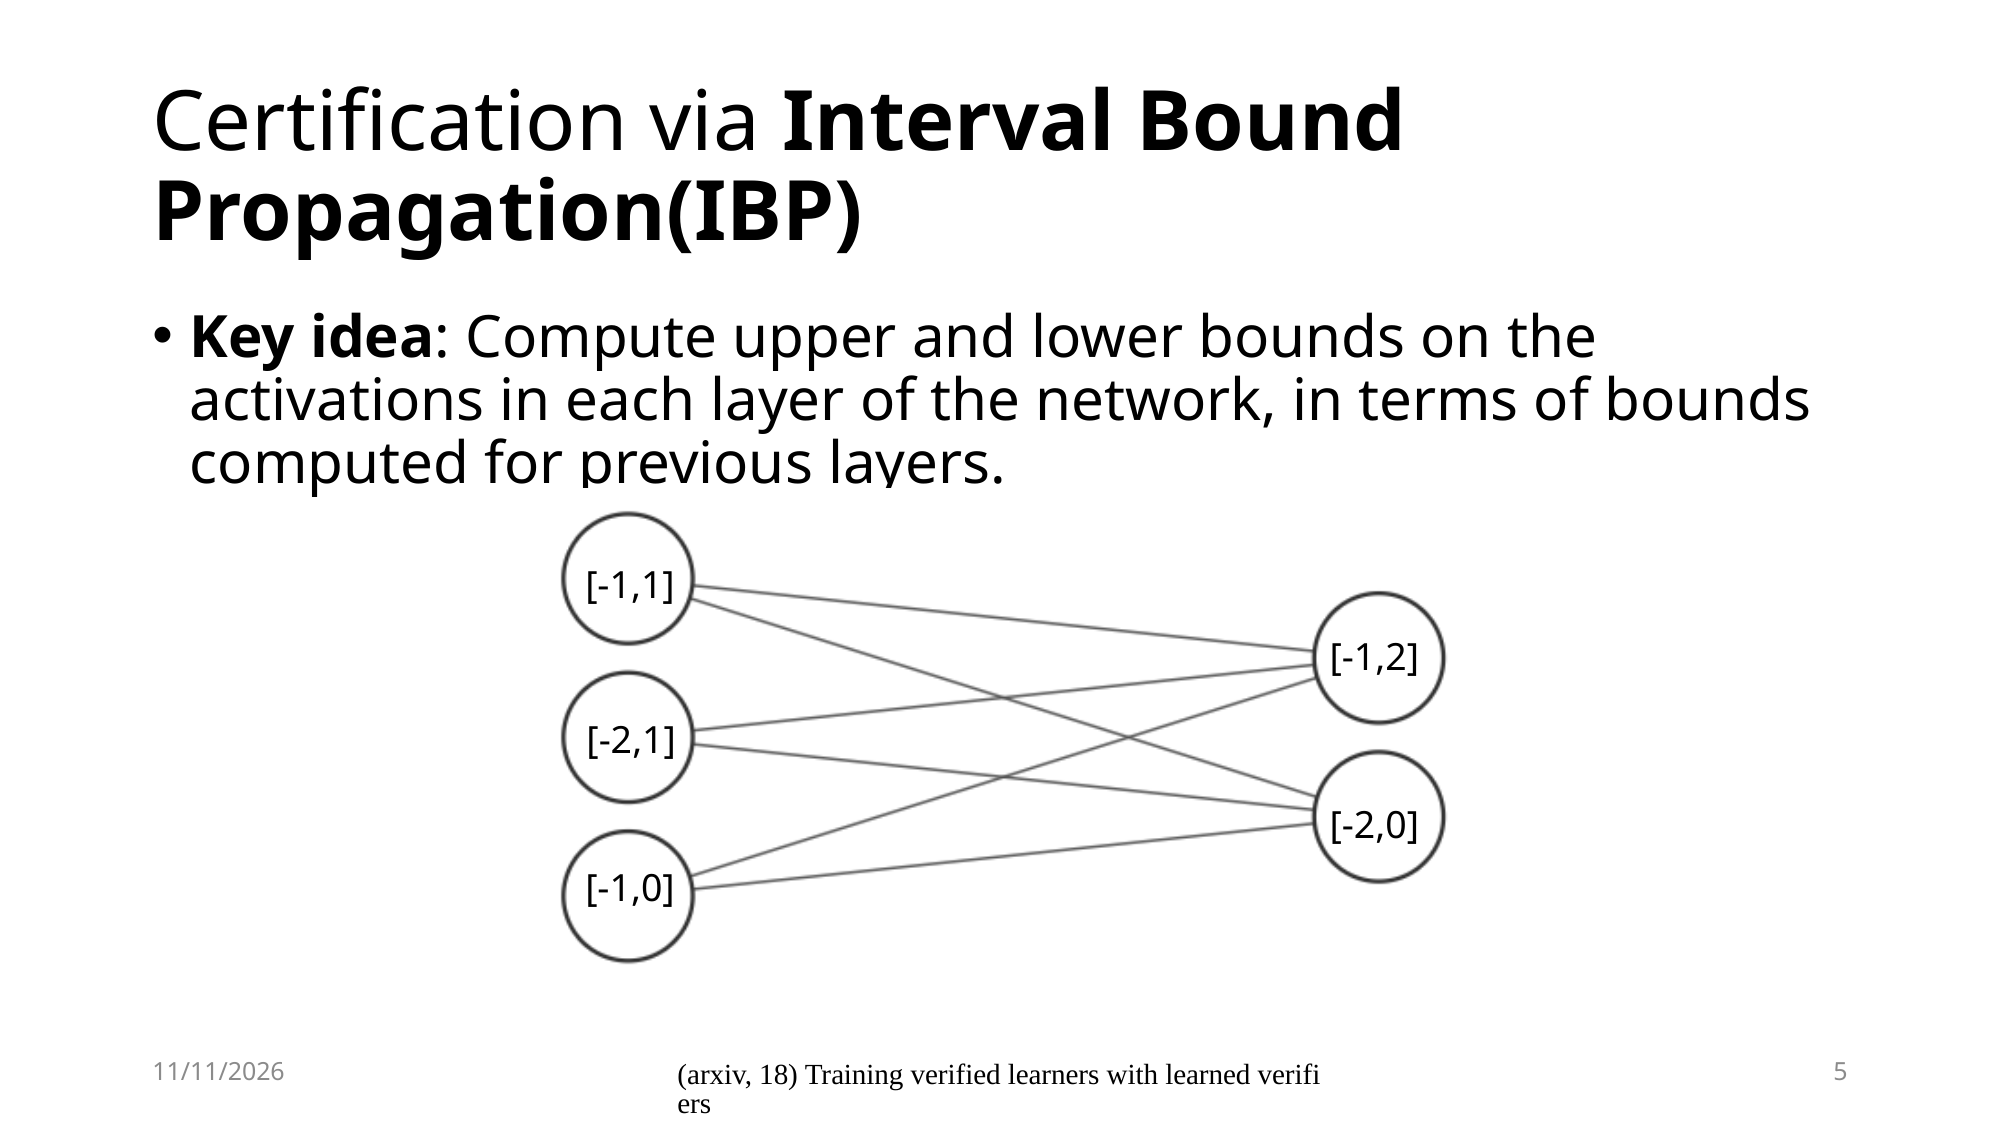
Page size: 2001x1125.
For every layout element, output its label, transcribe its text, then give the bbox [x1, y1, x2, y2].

footer (arxiv, 18) Training verified learners with learned verifiers [662, 1042, 1338, 1103]
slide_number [137, 1042, 588, 1103]
list Key idea: Compute upper and lower bounds on the activations in each layer of the network, in terms of bounds computed for previous layers. [137, 299, 1863, 1014]
title Certification via Interval Bound Propagation(IBP) [137, 59, 1863, 278]
picture [518, 488, 1482, 977]
slide_number 5 [1412, 1042, 1863, 1103]
